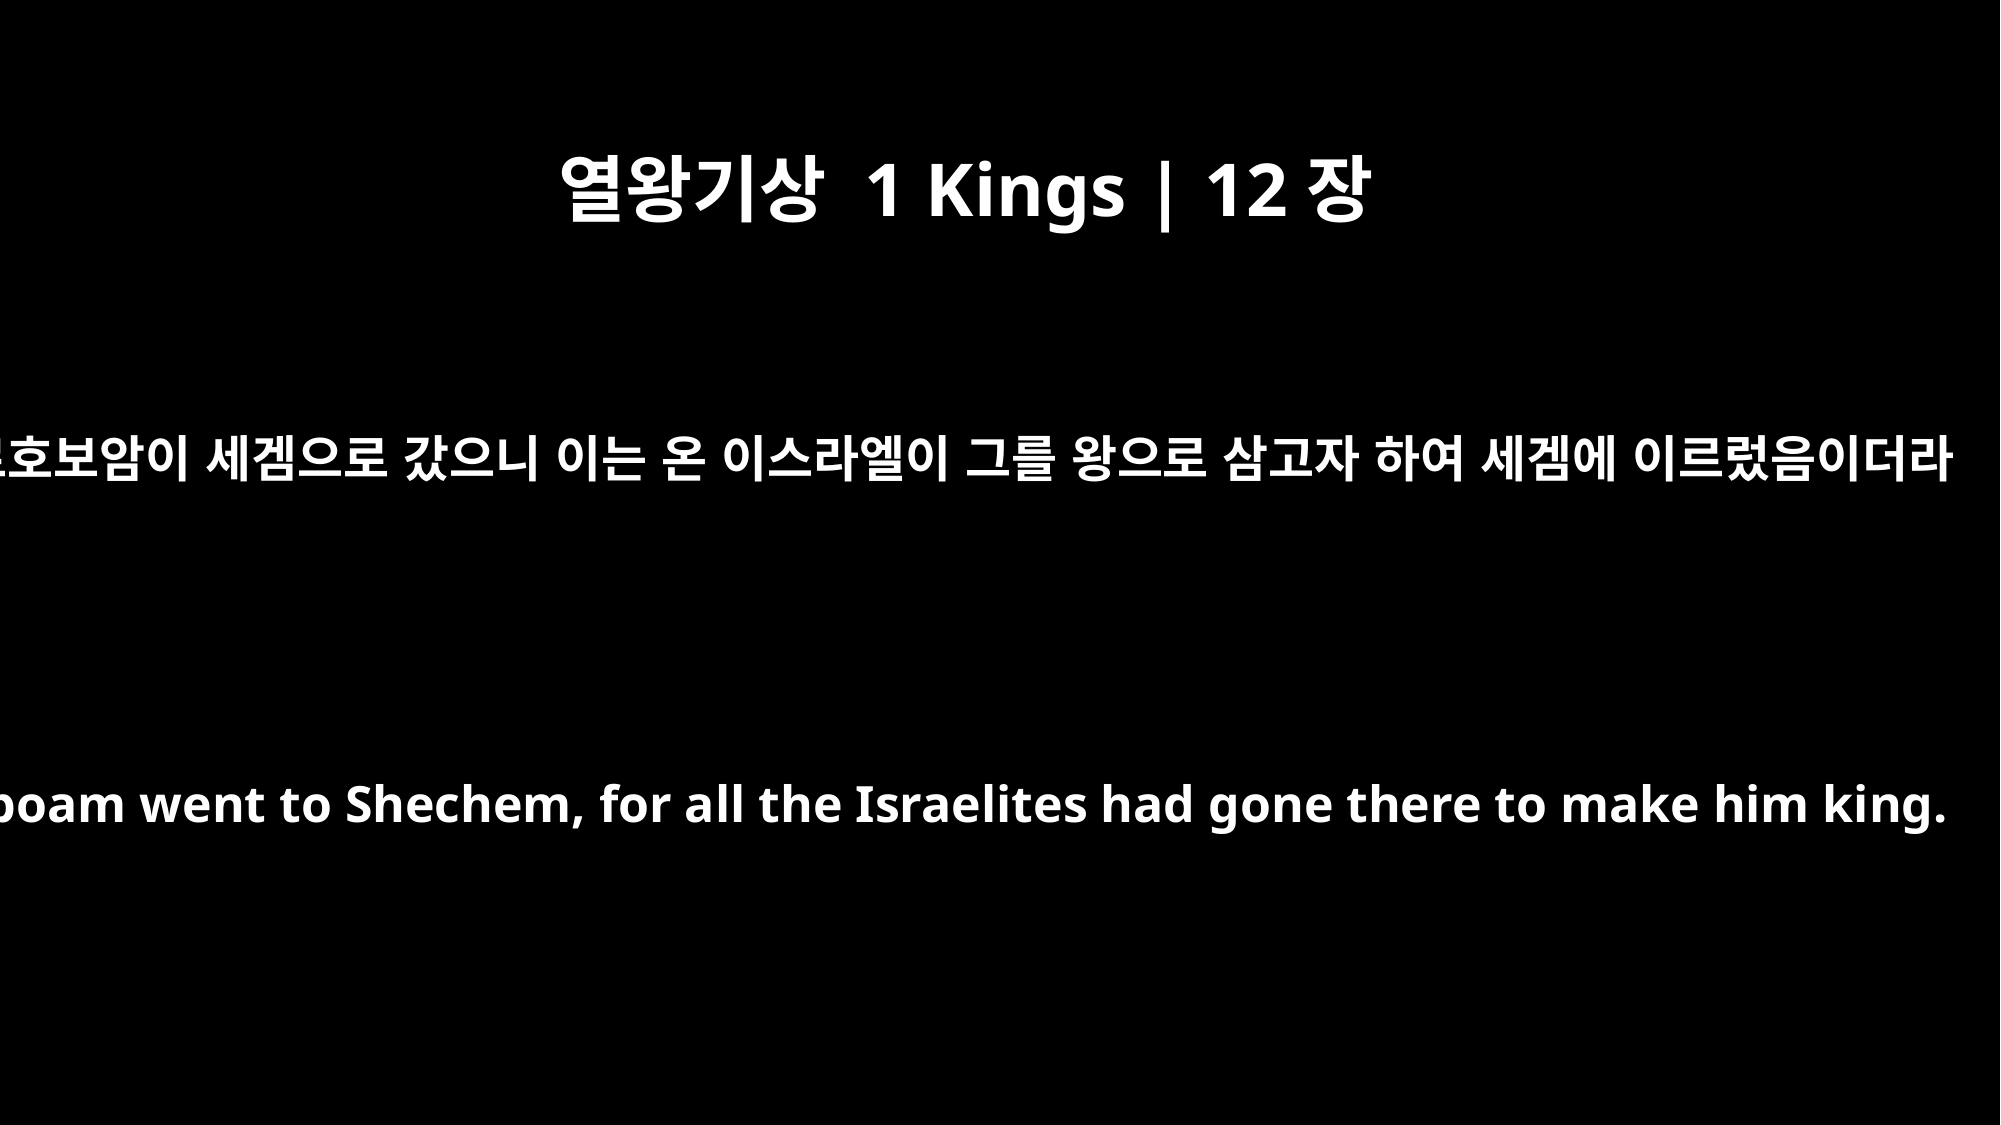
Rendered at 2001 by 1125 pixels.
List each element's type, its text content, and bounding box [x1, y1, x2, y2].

text_box 1 르호보암이 세겜으로 갔으니 이는 온 이스라엘이 그를 왕으로 삼고자 하여 세겜에 이르렀음이더라 [0, 359, 1971, 495]
text_box 열왕기상 1 Kings | 12장 [543, 136, 1389, 239]
text_box Rehoboam went to Shechem, for all the Israelites had gone there to make him king. [0, 764, 1964, 840]
